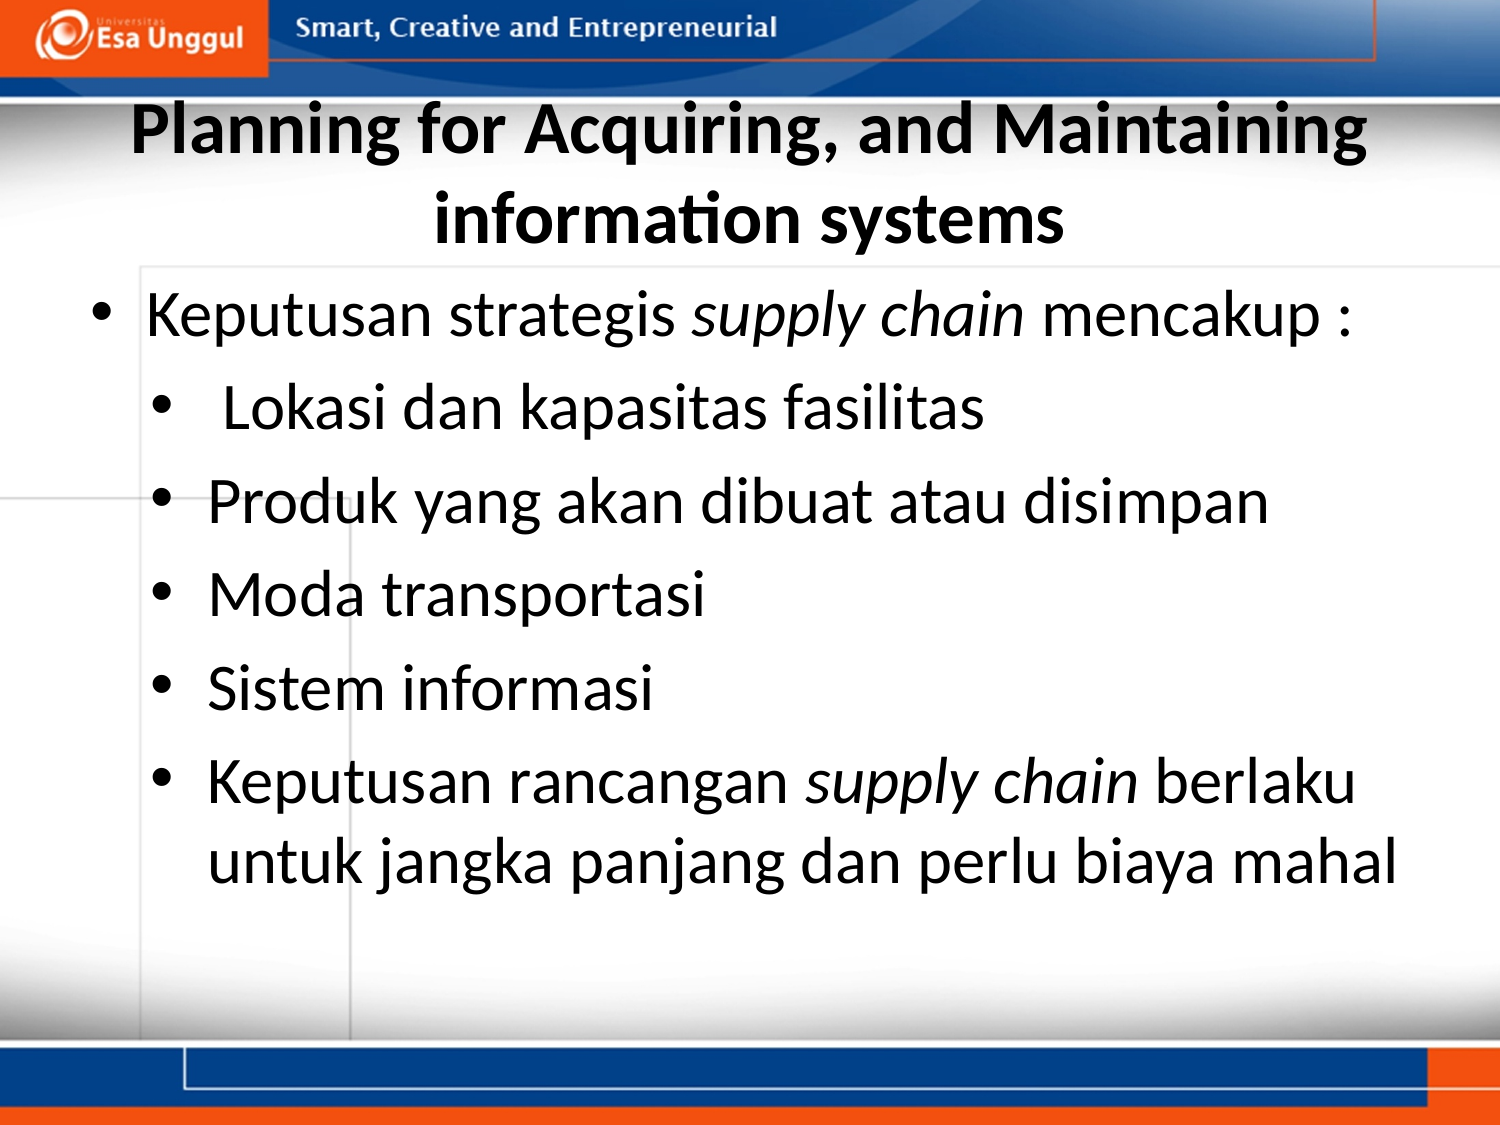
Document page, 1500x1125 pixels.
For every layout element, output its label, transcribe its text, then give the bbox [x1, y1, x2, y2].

picture [0, 0, 1500, 1125]
title Planning for Acquiring, and Maintaining information systems [75, 67, 1425, 271]
list Keputusan strategis supply chain mencakup : Lokasi dan kapasitas fasilitas Produk yang akan dibuat atau disimpan Moda transportasi Sistem informasi Keputusan rancangan supply chain berlaku untuk jangka panjang dan perlu biaya mahal [75, 271, 1425, 1005]
